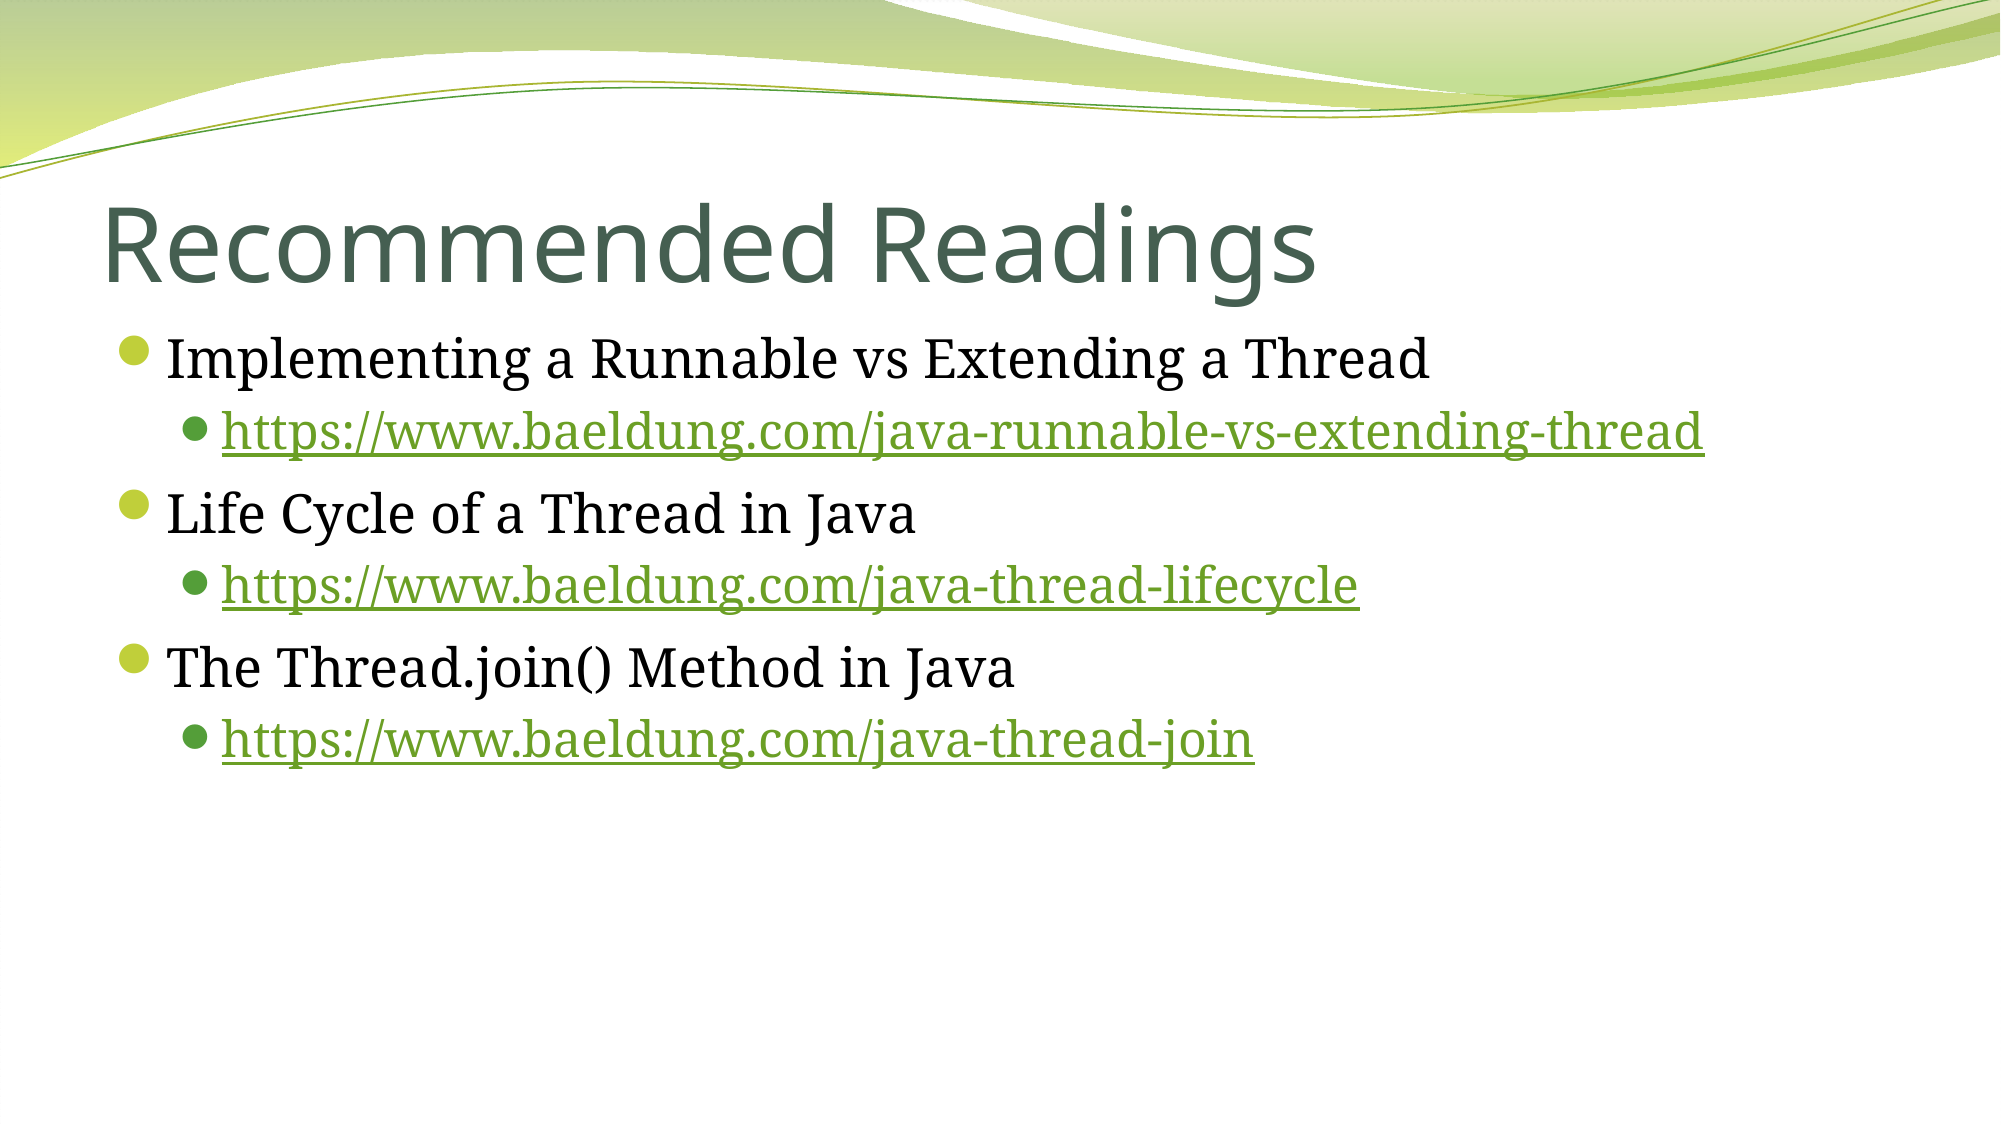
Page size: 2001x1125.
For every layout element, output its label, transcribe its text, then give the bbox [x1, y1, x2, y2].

list Implementing a Runnable vs Extending a Thread https://www.baeldung.com/java-runnable-vs-extending-thread Life Cycle of a Thread in Java https://www.baeldung.com/java-thread-lifecycle The Thread.join() Method in Java https://www.baeldung.com/java-thread-join [99, 317, 1900, 1038]
title Recommended Readings [99, 115, 1900, 303]
